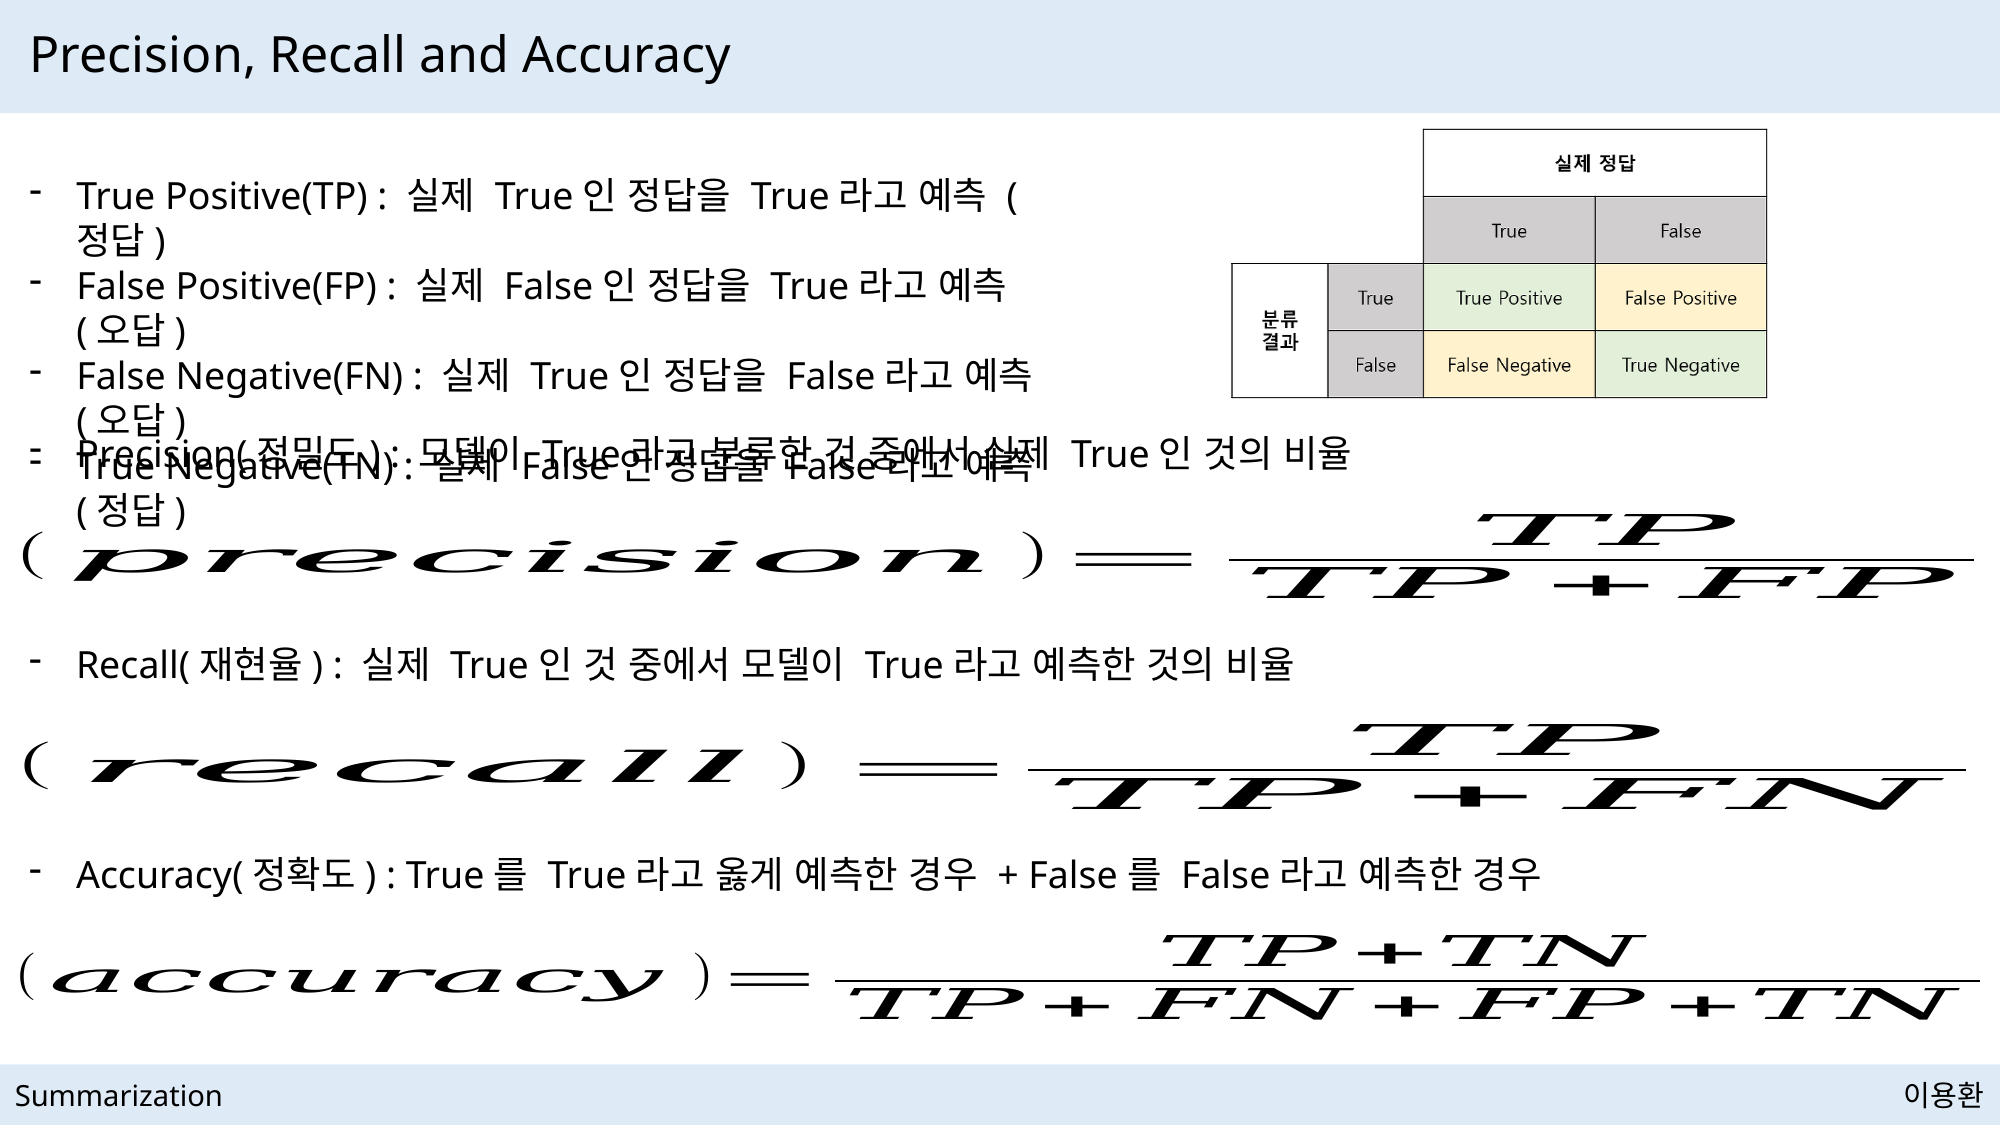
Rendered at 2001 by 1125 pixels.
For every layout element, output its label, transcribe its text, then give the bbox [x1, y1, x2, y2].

text_box True Positive(TP) : 실제 True인 정답을 True라고 예측 (정답) False Positive(FP) : 실제 False인 정답을 True라고 예측 (오답) False Negative(FN) : 실제 True인 정답을 False라고 예측 (오답) True Negative(TN) : 실제 False인 정답을 False라고 예측 (정답) [14, 483, 1078, 540]
title Precision, Recall and Accuracy [14, 15, 1986, 98]
picture [1231, 128, 1768, 399]
text_box Recall(재현율) : 실제 True인 것 중에서 모델이 True라고 예측한 것의 비율 [14, 633, 1986, 694]
text_box True Positive(TP) : 실제 True인 정답을 True라고 예측 (정답) False Positive(FP) : 실제 False인 정답을 True라고 예측 (오답) False Negative(FN) : 실제 True인 정답을 False라고 예측 (오답) True Negative(TN) : 실제 False인 정답을 False라고 예측 (정답) [14, 164, 1078, 423]
text_box Accuracy(정확도) : True를 True라고 옳게 예측한 경우 + False를 False라고 예측한 경우 [14, 843, 1986, 904]
text_box Precision(정밀도) : 모델이 True라고 분류한 것 중에서 실제 True인 것의 비율 [14, 423, 1986, 483]
